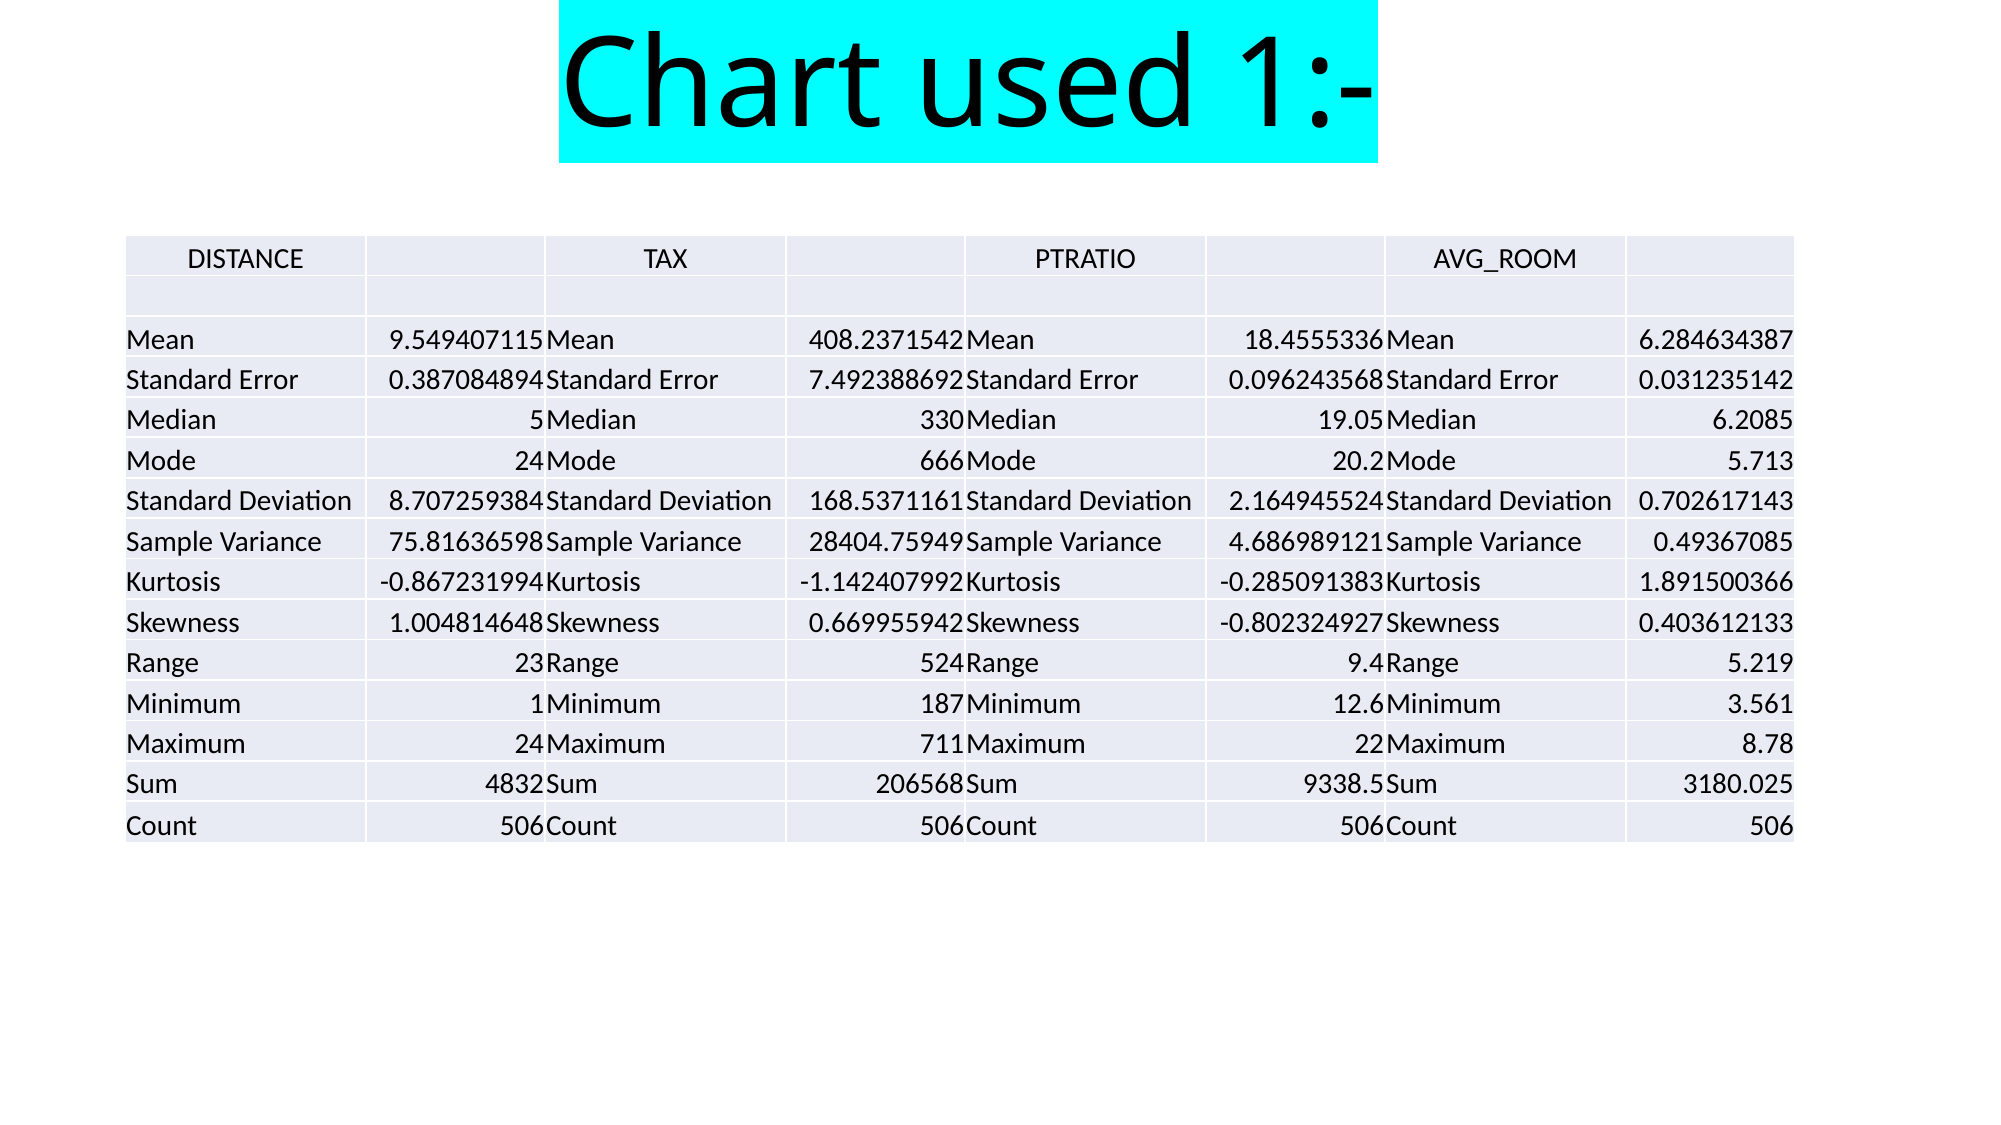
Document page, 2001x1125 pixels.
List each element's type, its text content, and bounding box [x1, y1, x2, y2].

table_cell 1.004814648 [367, 600, 544, 639]
table_cell 711 [787, 721, 964, 760]
table_cell 24 [367, 721, 544, 760]
table_cell 5.713 [1627, 438, 1794, 477]
table_cell 5 [367, 398, 544, 436]
table_cell Sample Variance [546, 519, 785, 558]
table_cell [966, 276, 1205, 315]
table_cell Standard Deviation [546, 479, 785, 517]
table_cell Range [546, 640, 785, 679]
table_cell Standard Error [126, 357, 365, 396]
table_cell [546, 276, 785, 315]
table_cell Range [966, 640, 1205, 679]
table_cell Kurtosis [1386, 559, 1625, 598]
table_cell 9.4 [1207, 640, 1384, 679]
table_cell Median [1386, 398, 1625, 436]
table_cell Mean [546, 317, 785, 355]
table_cell Skewness [1386, 600, 1625, 639]
table_cell Standard Error [546, 357, 785, 396]
table_cell Median [966, 398, 1205, 436]
table_cell 28404.75949 [787, 519, 964, 558]
table_header DISTANCE [126, 236, 365, 275]
table_cell 168.5371161 [787, 479, 964, 517]
table_cell 18.4555336 [1207, 317, 1384, 355]
table_cell 6.284634387 [1627, 317, 1794, 355]
table_cell 3.561 [1627, 681, 1794, 720]
table_cell 20.2 [1207, 438, 1384, 477]
table_cell 8.707259384 [367, 479, 544, 517]
table_cell Sum [126, 762, 365, 800]
table_cell 23 [367, 640, 544, 679]
table_cell 0.669955942 [787, 600, 964, 639]
table_cell Maximum [966, 721, 1205, 760]
table_cell Standard Error [966, 357, 1205, 396]
title Chart used 1:- [218, 26, 1719, 161]
table_cell Mode [546, 438, 785, 477]
table_cell 408.2371542 [787, 317, 964, 355]
table_cell Mode [1386, 438, 1625, 477]
table_cell 330 [787, 398, 964, 436]
table_cell 8.78 [1627, 721, 1794, 760]
table_cell Standard Deviation [966, 479, 1205, 517]
table_cell [787, 276, 964, 315]
table_cell 0.387084894 [367, 357, 544, 396]
table_cell Standard Deviation [126, 479, 365, 517]
table_cell 524 [787, 640, 964, 679]
table_cell Mode [126, 438, 365, 477]
table_cell 4.686989121 [1207, 519, 1384, 558]
table_cell Mode [966, 438, 1205, 477]
table_cell Range [126, 640, 365, 679]
table_cell Kurtosis [546, 559, 785, 598]
table_cell 0.031235142 [1627, 357, 1794, 396]
table_cell [367, 276, 544, 315]
table_cell Count [966, 802, 1205, 842]
table_cell Skewness [966, 600, 1205, 639]
table_header [1207, 236, 1384, 275]
table_cell Minimum [546, 681, 785, 720]
table_cell -0.285091383 [1207, 559, 1384, 598]
table_cell Skewness [546, 600, 785, 639]
table_cell Maximum [126, 721, 365, 760]
table_cell 506 [1627, 802, 1794, 842]
table_cell 206568 [787, 762, 964, 800]
table_cell 506 [787, 802, 964, 842]
table_cell Sample Variance [966, 519, 1205, 558]
table_cell 24 [367, 438, 544, 477]
table_cell Sum [966, 762, 1205, 800]
table_cell 0.096243568 [1207, 357, 1384, 396]
table_cell Count [1386, 802, 1625, 842]
table_cell 4832 [367, 762, 544, 800]
table_cell Median [126, 398, 365, 436]
table_cell 9.549407115 [367, 317, 544, 355]
table_header [1627, 236, 1794, 275]
table_cell 3180.025 [1627, 762, 1794, 800]
table_cell Sum [546, 762, 785, 800]
table_cell Skewness [126, 600, 365, 639]
table_header AVG_ROOM [1386, 236, 1625, 275]
table_cell 6.2085 [1627, 398, 1794, 436]
table_cell Kurtosis [966, 559, 1205, 598]
table_cell 1.891500366 [1627, 559, 1794, 598]
table_cell Count [546, 802, 785, 842]
table_cell 2.164945524 [1207, 479, 1384, 517]
table_cell 187 [787, 681, 964, 720]
table_cell [1627, 276, 1794, 315]
table_cell Sum [1386, 762, 1625, 800]
table_cell Kurtosis [126, 559, 365, 598]
table_cell Minimum [966, 681, 1205, 720]
table_cell 506 [1207, 802, 1384, 842]
table_header [787, 236, 964, 275]
table_cell Minimum [1386, 681, 1625, 720]
table_cell 19.05 [1207, 398, 1384, 436]
table_header PTRATIO [966, 236, 1205, 275]
table_cell Range [1386, 640, 1625, 679]
table_cell 0.49367085 [1627, 519, 1794, 558]
table_cell -0.802324927 [1207, 600, 1384, 639]
table_cell 666 [787, 438, 964, 477]
table_cell 22 [1207, 721, 1384, 760]
table_cell 0.702617143 [1627, 479, 1794, 517]
table_cell 75.81636598 [367, 519, 544, 558]
table_cell 0.403612133 [1627, 600, 1794, 639]
table_cell Count [126, 802, 365, 842]
table_cell Sample Variance [126, 519, 365, 558]
table_cell Mean [966, 317, 1205, 355]
table_cell Mean [126, 317, 365, 355]
table_cell Standard Deviation [1386, 479, 1625, 517]
table_cell Maximum [1386, 721, 1625, 760]
table_cell [126, 276, 365, 315]
table_cell Median [546, 398, 785, 436]
table_cell 5.219 [1627, 640, 1794, 679]
table_cell -1.142407992 [787, 559, 964, 598]
table_cell Sample Variance [1386, 519, 1625, 558]
table_header TAX [546, 236, 785, 275]
table_cell [1207, 276, 1384, 315]
table_cell 9338.5 [1207, 762, 1384, 800]
table_cell 506 [367, 802, 544, 842]
table_cell [1386, 276, 1625, 315]
table_cell -0.867231994 [367, 559, 544, 598]
table_cell Minimum [126, 681, 365, 720]
table_cell 7.492388692 [787, 357, 964, 396]
table_cell Maximum [546, 721, 785, 760]
table_cell Mean [1386, 317, 1625, 355]
table_cell 1 [367, 681, 544, 720]
table_header [367, 236, 544, 275]
table_cell 12.6 [1207, 681, 1384, 720]
table_cell Standard Error [1386, 357, 1625, 396]
